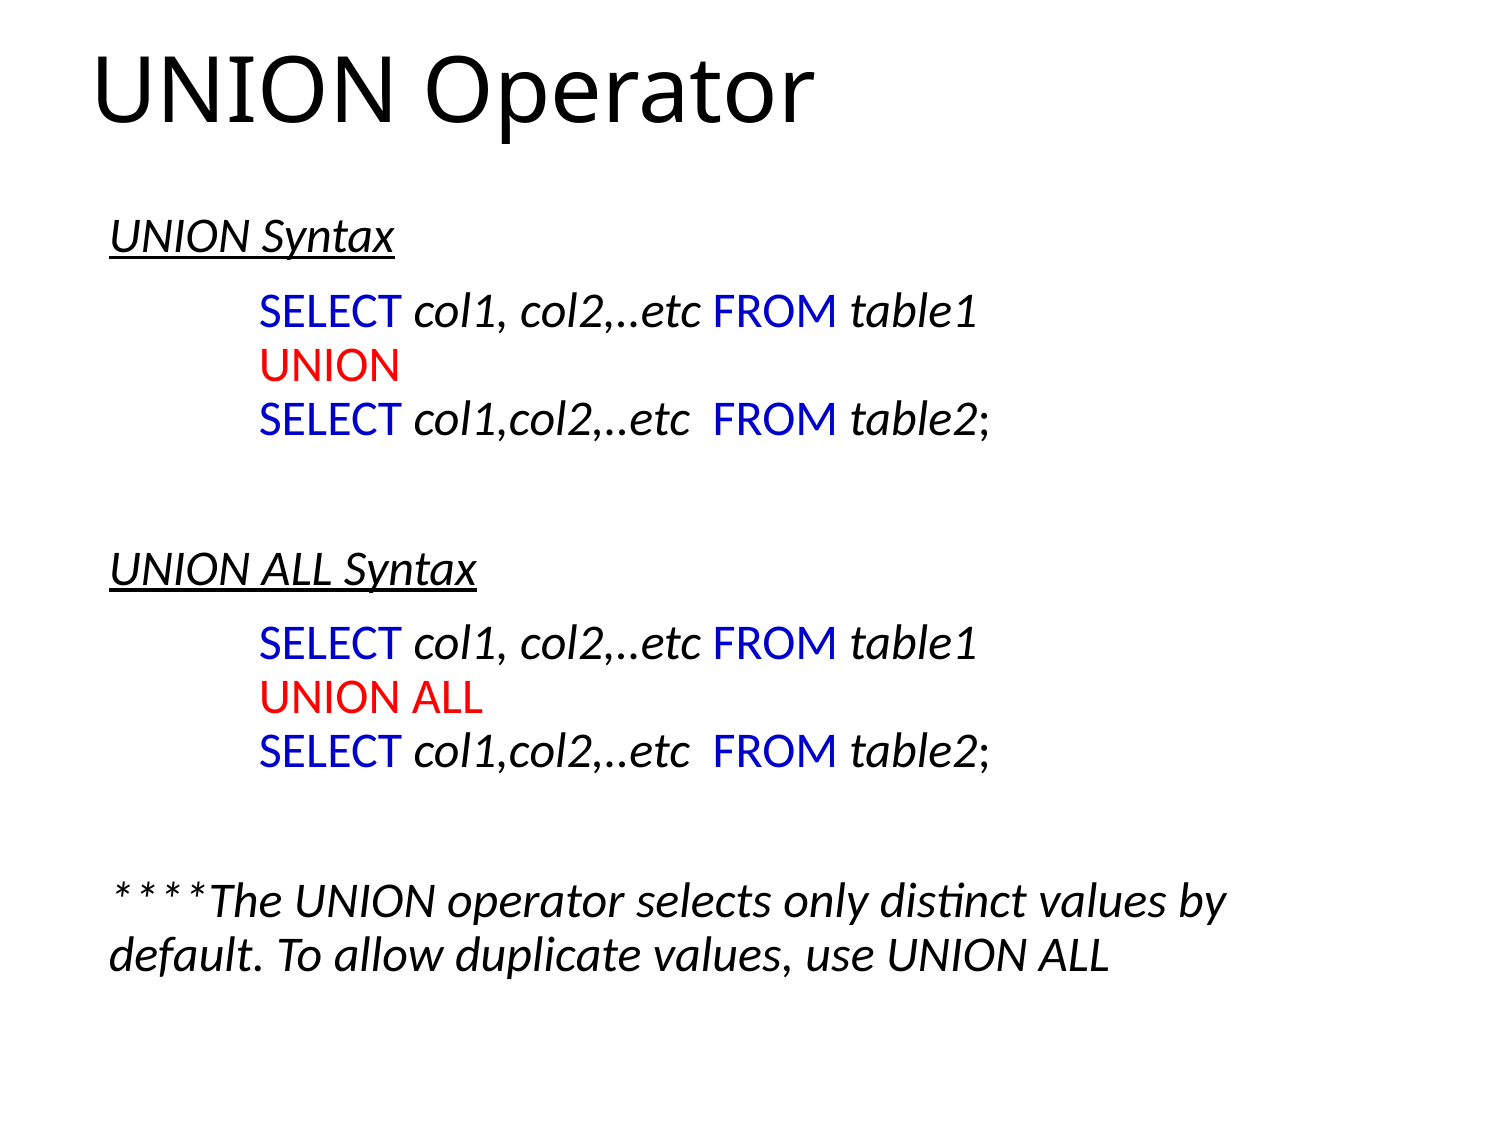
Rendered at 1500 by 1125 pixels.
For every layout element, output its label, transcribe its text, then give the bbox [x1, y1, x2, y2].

list UNION Syntax SELECT col1, col2,..etc FROM table1 UNION SELECT col1,col2,..etc FROM table2; UNION ALL Syntax SELECT col1, col2,..etc FROM table1 UNION ALL SELECT col1,col2,..etc FROM table2; ****The UNION operator selects only distinct values by default. To allow duplicate values, use UNION ALL [75, 201, 1399, 799]
title UNION Operator [75, 0, 1425, 187]
